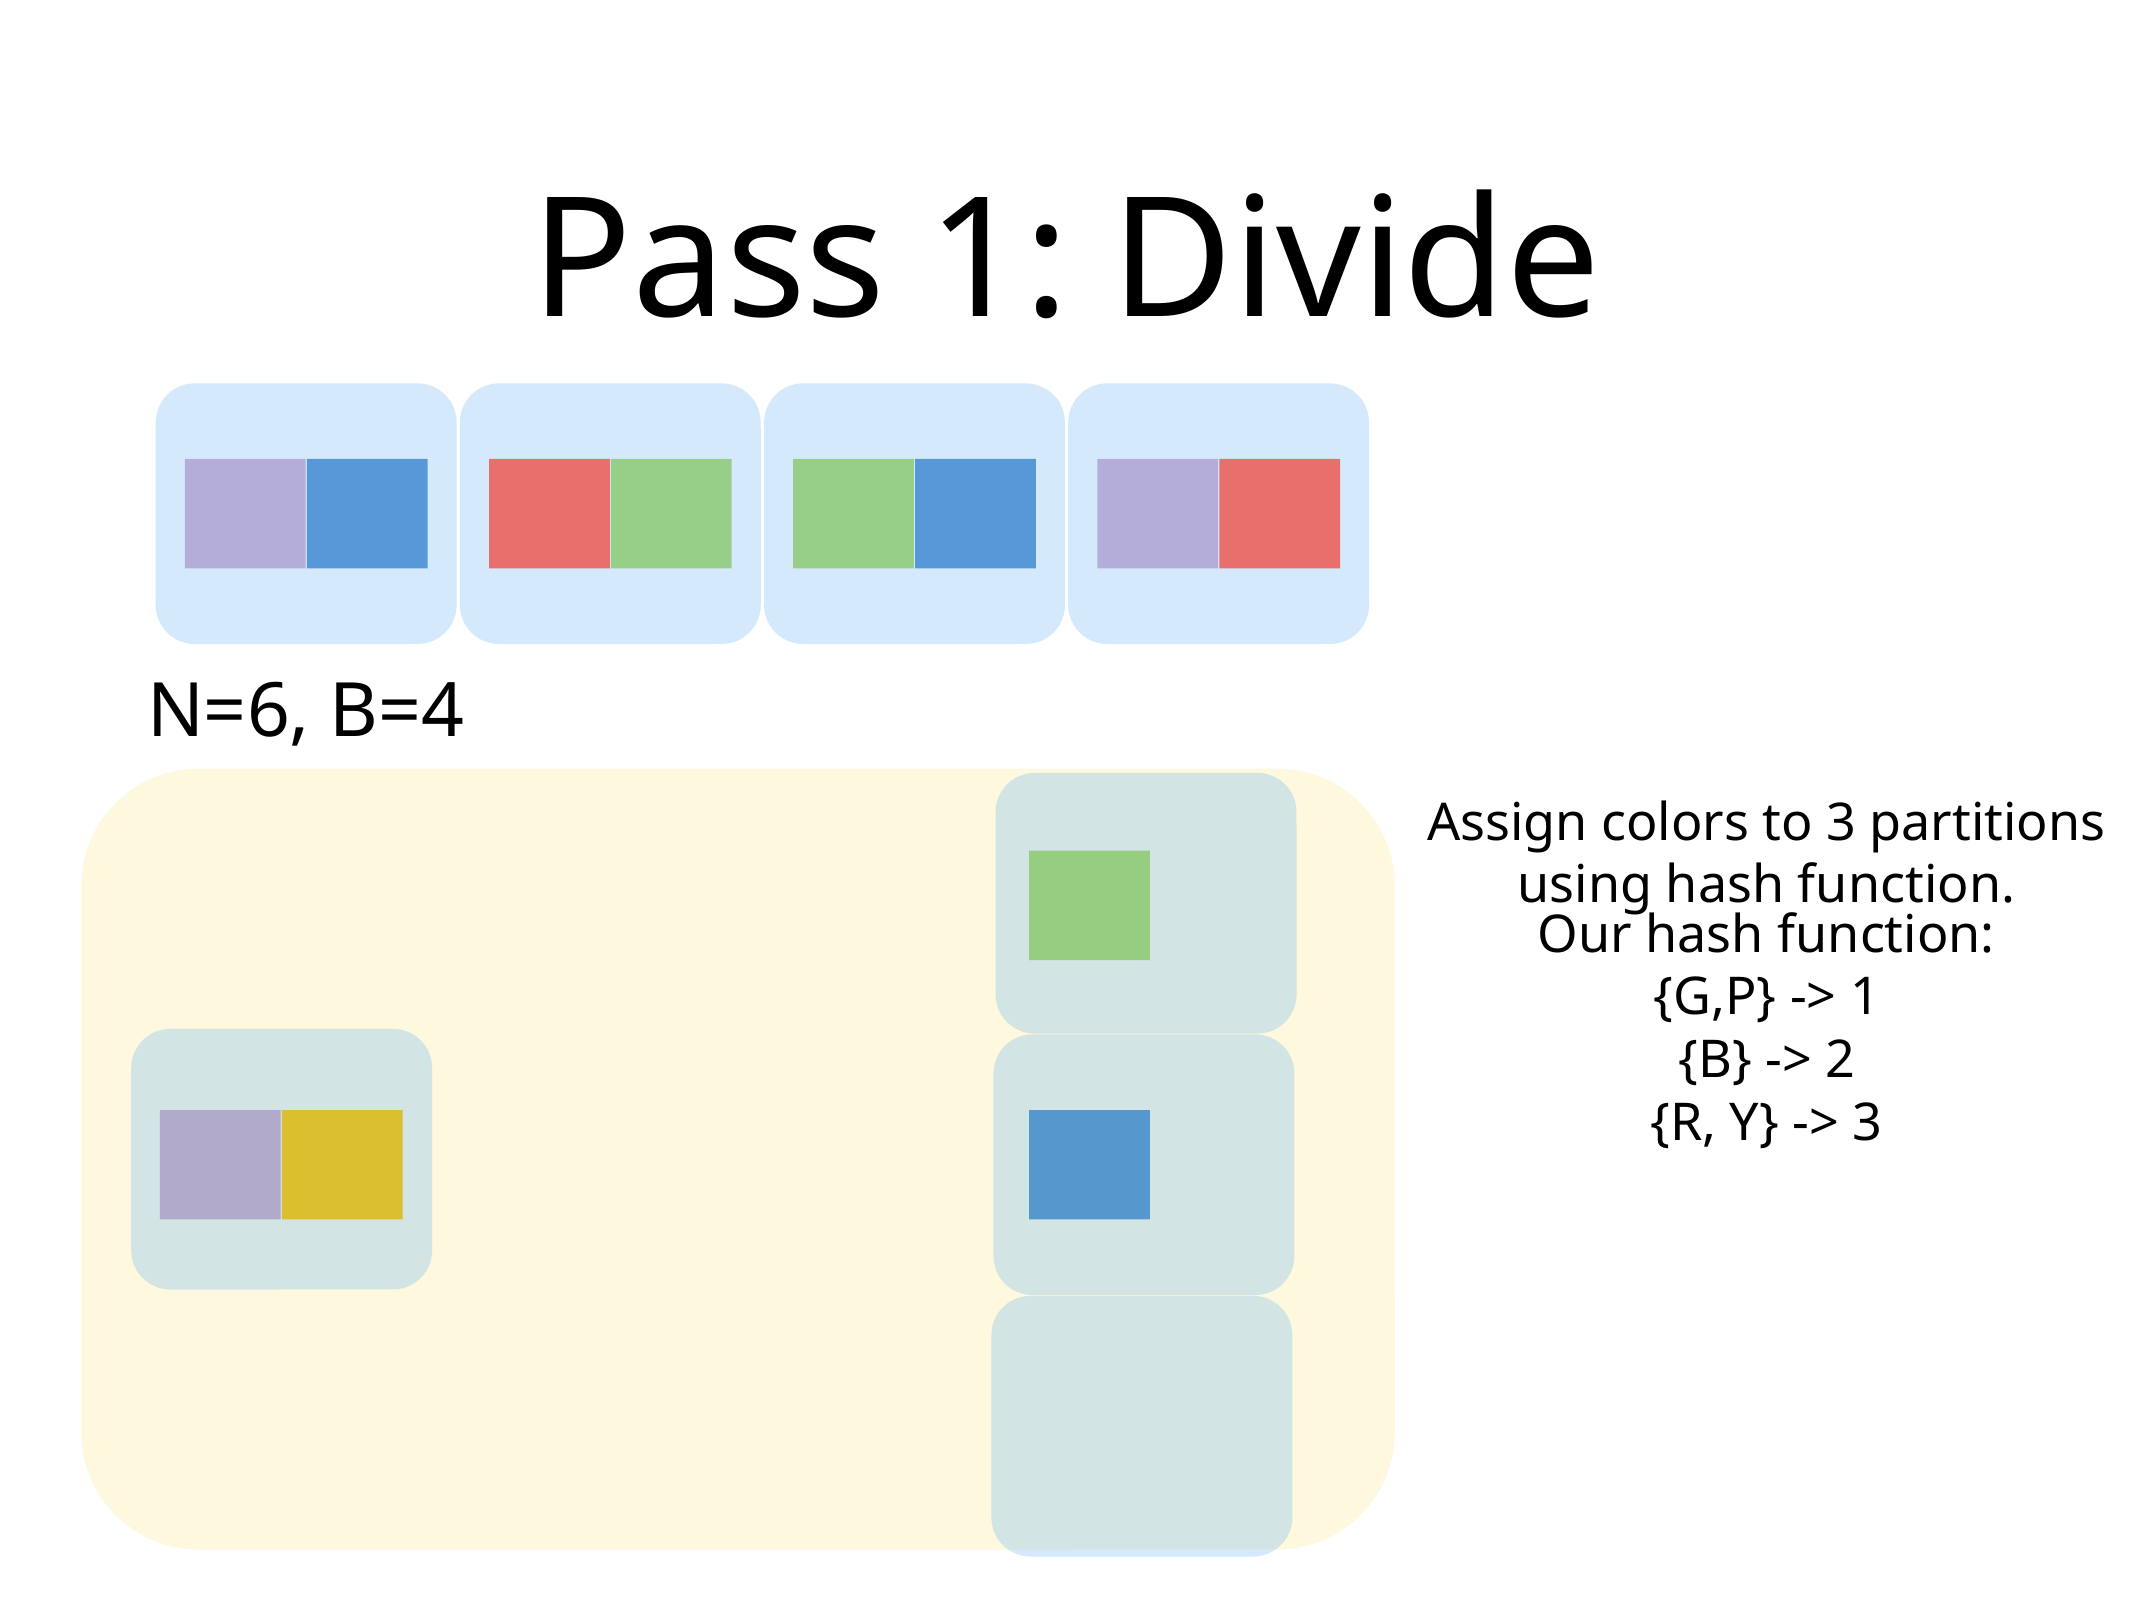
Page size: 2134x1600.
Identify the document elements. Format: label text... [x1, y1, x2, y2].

text_box [1029, 1110, 1150, 1220]
text_box [1219, 458, 1341, 569]
text_box [793, 458, 914, 569]
text_box Assign colors to 3 partitions using hash function. [1418, 779, 2115, 984]
text_box [155, 383, 457, 645]
text_box N=6, B=4 [138, 653, 473, 760]
text_box [184, 458, 306, 569]
text_box [1068, 383, 1370, 645]
text_box [281, 1110, 403, 1220]
text_box [995, 772, 1297, 1034]
text_box [764, 383, 1066, 645]
text_box [1097, 458, 1219, 569]
text_box [306, 458, 428, 569]
text_box [81, 768, 1395, 1550]
text_box [489, 458, 610, 569]
text_box [993, 1034, 1295, 1295]
text_box [1029, 850, 1150, 961]
text_box Our hash function: {G,P} -> 1 {B} -> 2 {R, Y} -> 3 [1529, 892, 2004, 1222]
text_box [131, 1028, 433, 1290]
text_box [991, 1295, 1293, 1557]
text_box [915, 458, 1036, 569]
text_box [459, 383, 761, 645]
text_box [610, 458, 732, 569]
title Pass 1: Divide [155, 72, 1978, 428]
text_box [159, 1110, 281, 1220]
